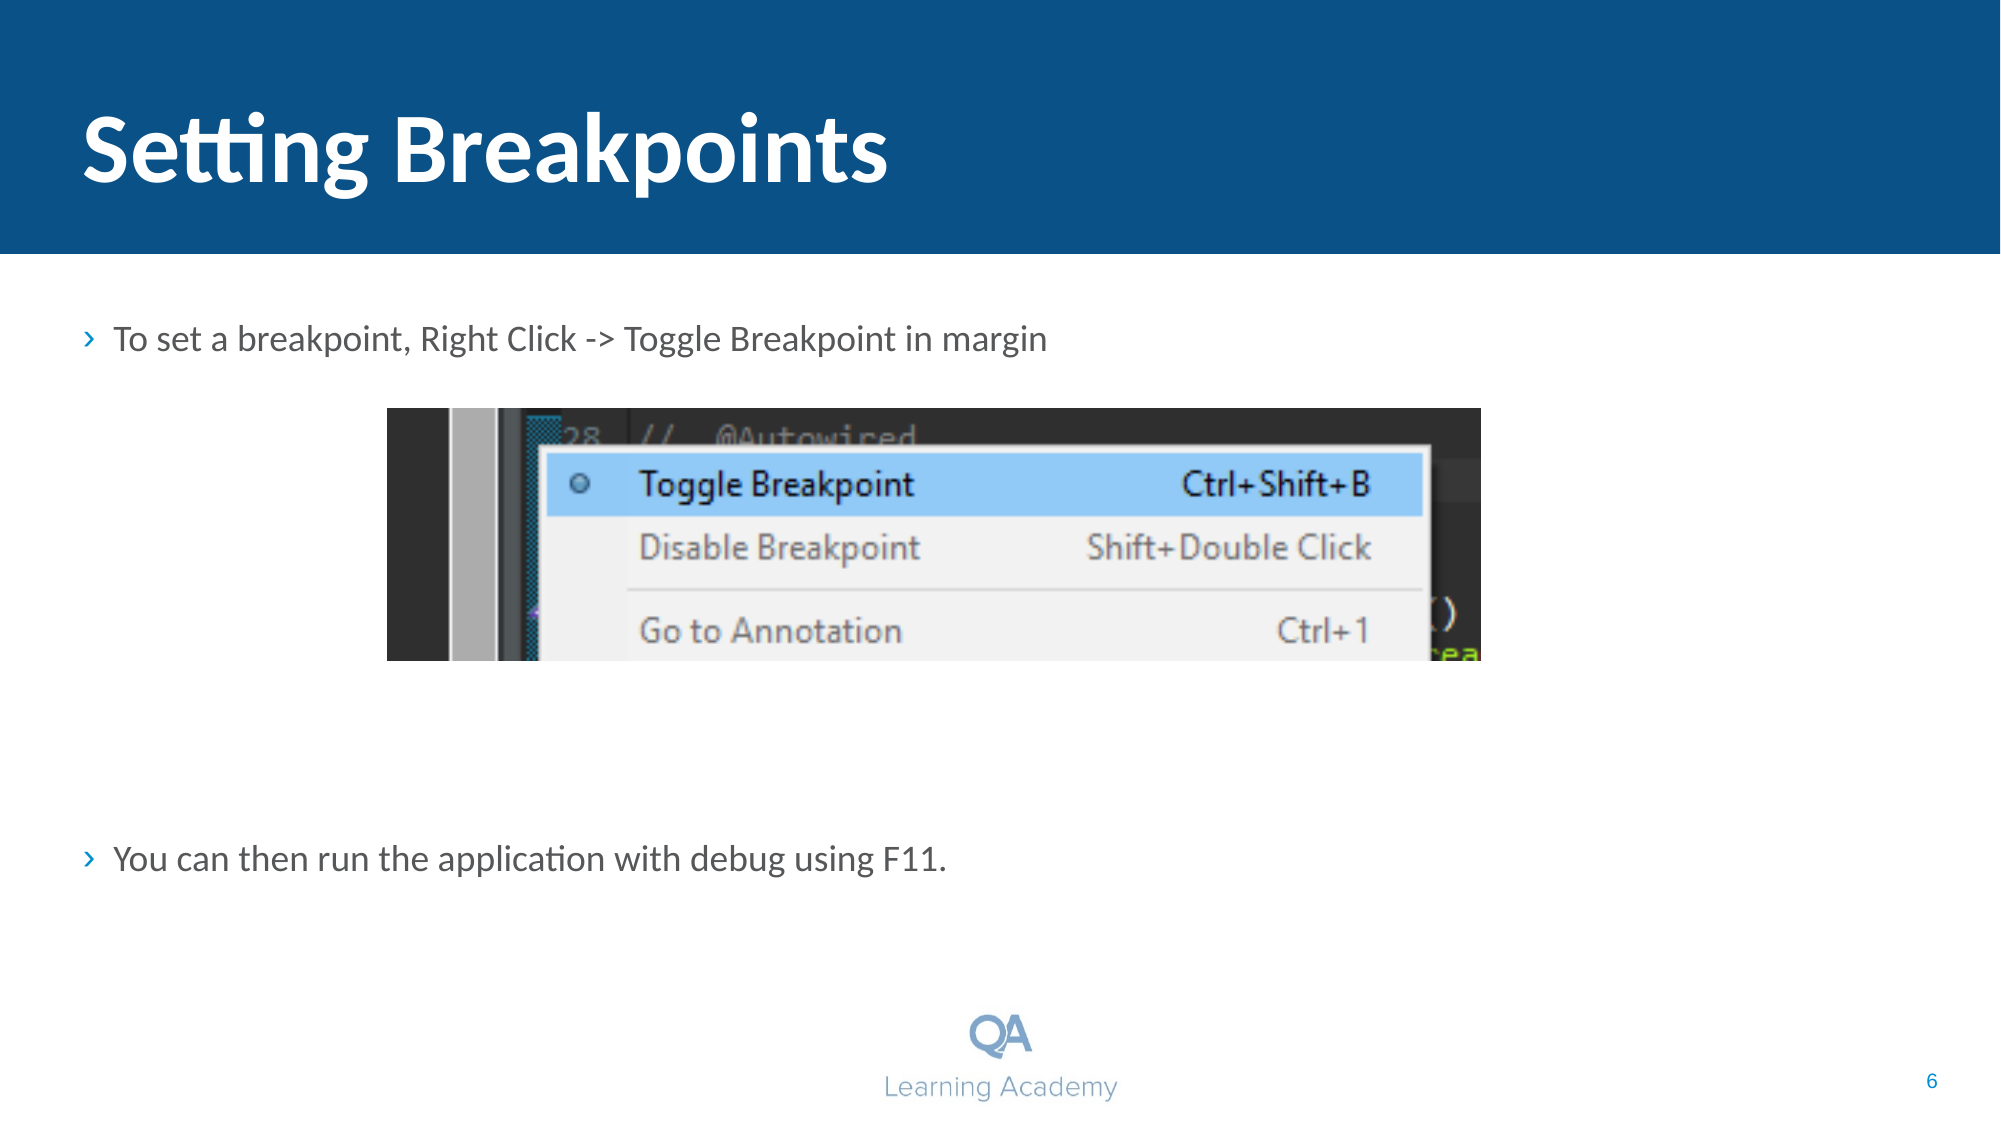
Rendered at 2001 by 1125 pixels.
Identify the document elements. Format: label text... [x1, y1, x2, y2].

title Setting Breakpoints [67, 20, 1565, 210]
picture [387, 407, 1482, 662]
list To set a breakpoint, Right Click -> Toggle Breakpoint in margin You can then run the application with debug using F11. [67, 306, 1939, 1000]
